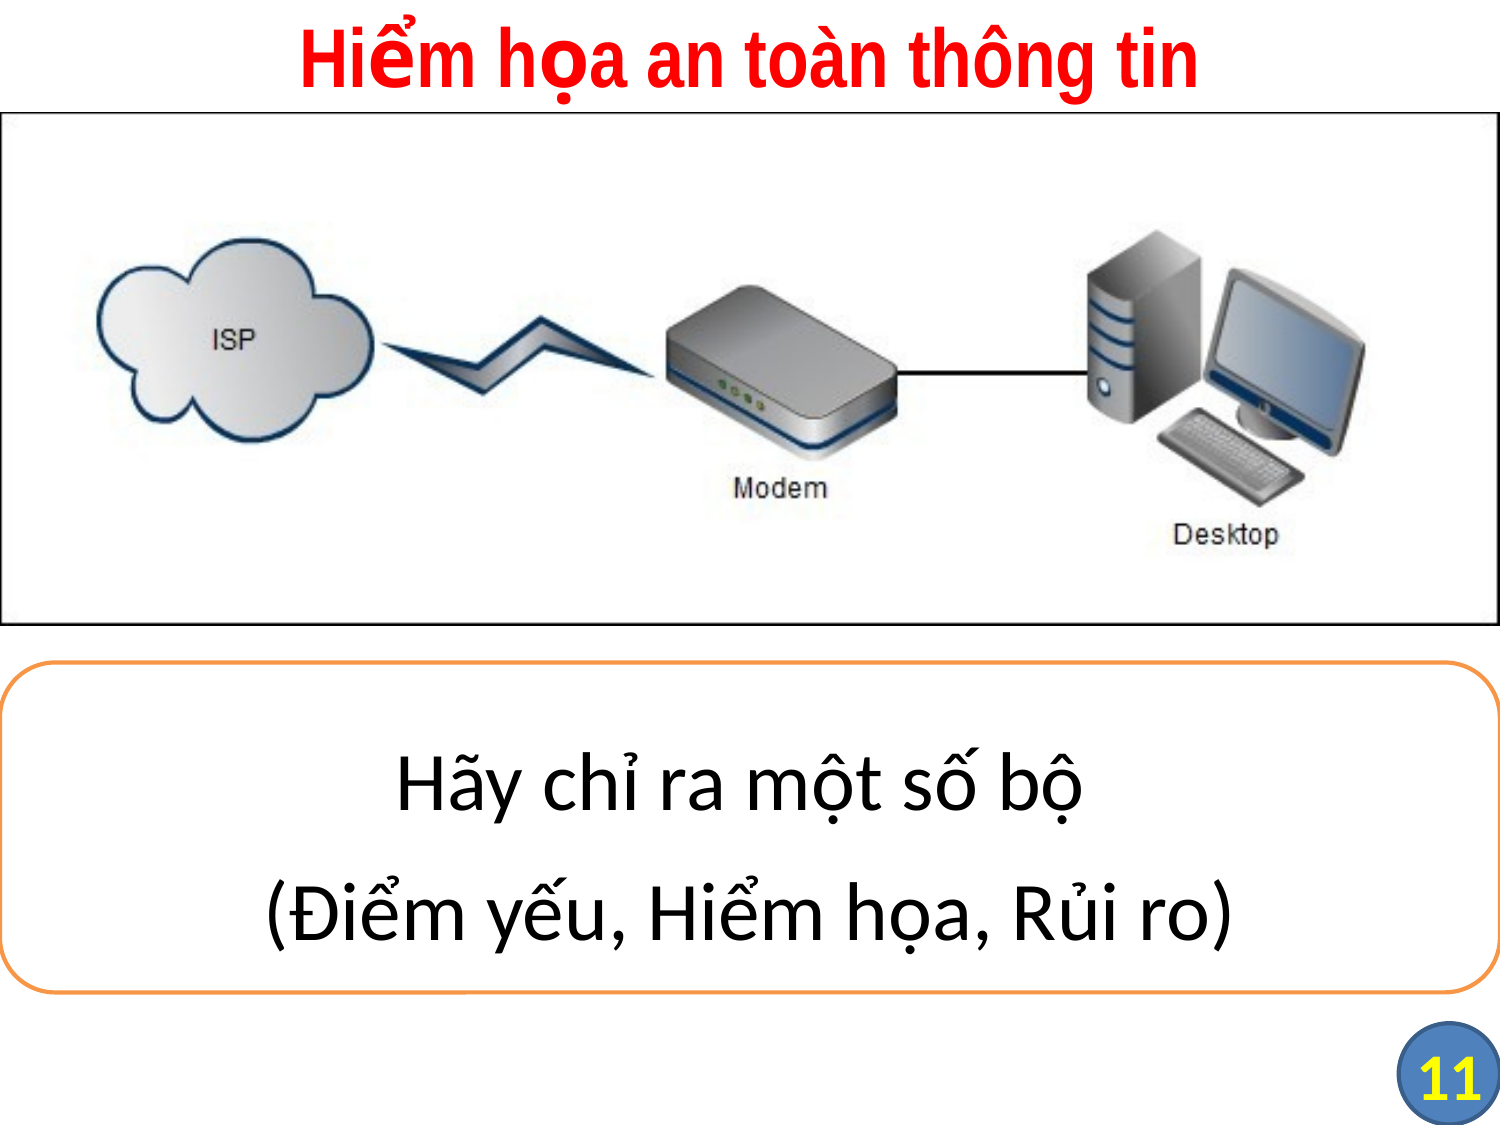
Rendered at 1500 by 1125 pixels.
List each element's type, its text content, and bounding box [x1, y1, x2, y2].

picture [0, 112, 1500, 627]
slide_number ‹#› [1399, 1023, 1500, 1125]
text_box Hãy chỉ ra một số bộ (Điểm yếu, Hiểm họa, Rủi ro) [0, 662, 1500, 993]
title Hiểm họa an toàn thông tin [0, 0, 1500, 111]
